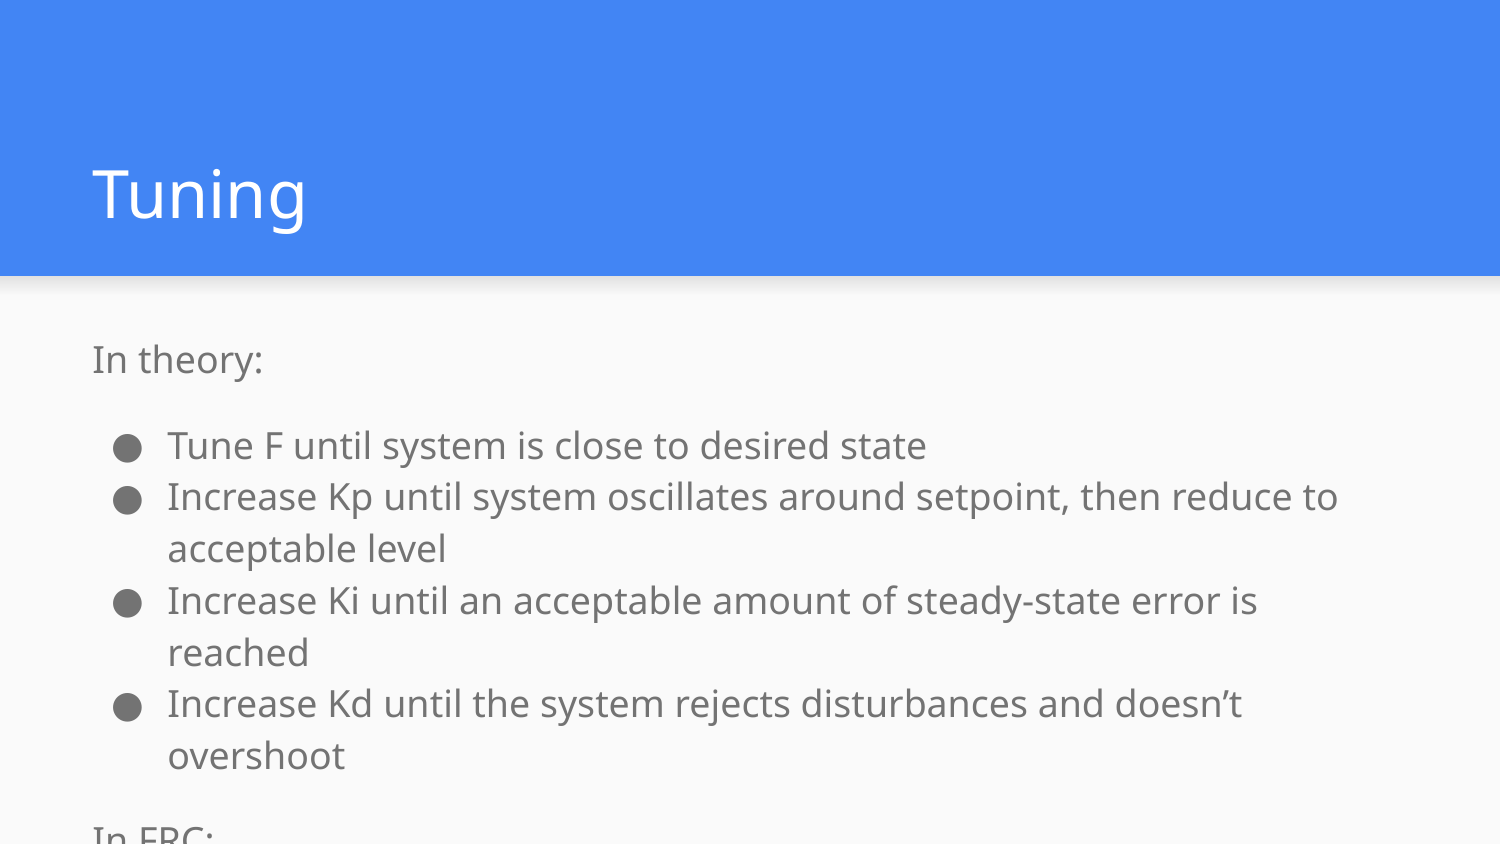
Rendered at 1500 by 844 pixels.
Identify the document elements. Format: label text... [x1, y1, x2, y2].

list In theory: Tune F until system is close to desired state Increase Kp until system oscillates around setpoint, then reduce to acceptable level Increase Ki until an acceptable amount of steady-state error is reached Increase Kd until the system rejects disturbances and doesn’t overshoot In FRC: You probably don’t need much more than Kp [77, 314, 1427, 760]
title Tuning [77, 121, 1427, 248]
